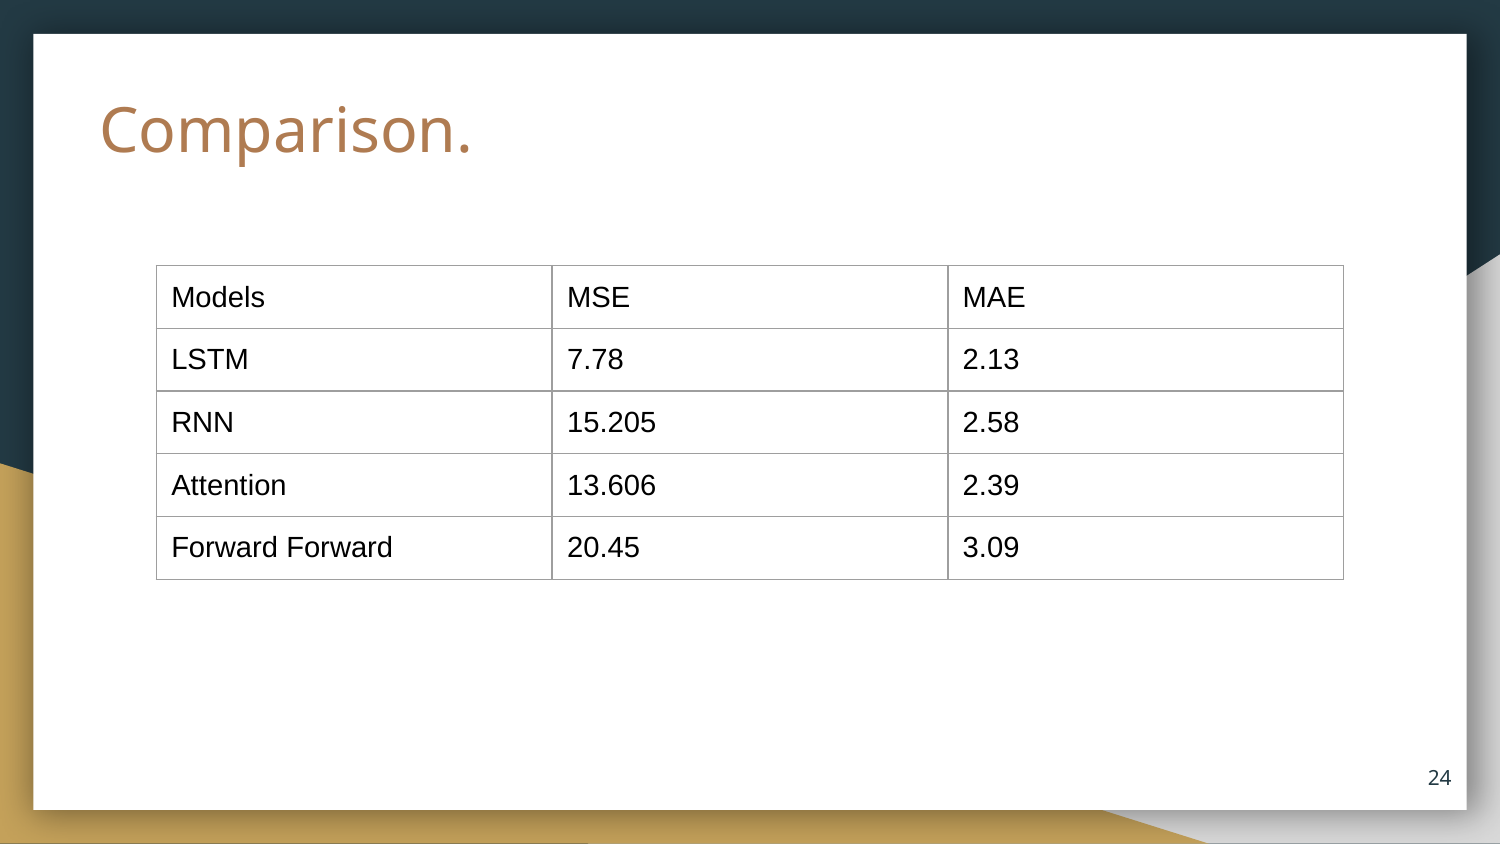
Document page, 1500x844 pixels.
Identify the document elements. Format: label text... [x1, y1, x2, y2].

table_cell 13.606 [553, 454, 947, 516]
table_cell Forward Forward [157, 517, 551, 579]
table_cell 2.39 [949, 454, 1343, 516]
table_header Models [157, 266, 551, 328]
table_header MSE [553, 266, 947, 328]
table_cell 7.78 [553, 329, 947, 390]
table_cell LSTM [157, 329, 551, 390]
table_cell 15.205 [553, 392, 947, 453]
table_header MAE [949, 266, 1343, 328]
table_cell 20.45 [553, 517, 947, 579]
table_cell RNN [157, 392, 551, 453]
slide_number ‹#› [1376, 745, 1467, 810]
table_cell 3.09 [949, 517, 1343, 579]
title Comparison. [84, 74, 1316, 232]
table_cell Attention [157, 454, 551, 516]
table_cell 2.58 [949, 392, 1343, 453]
table_cell 2.13 [949, 329, 1343, 390]
